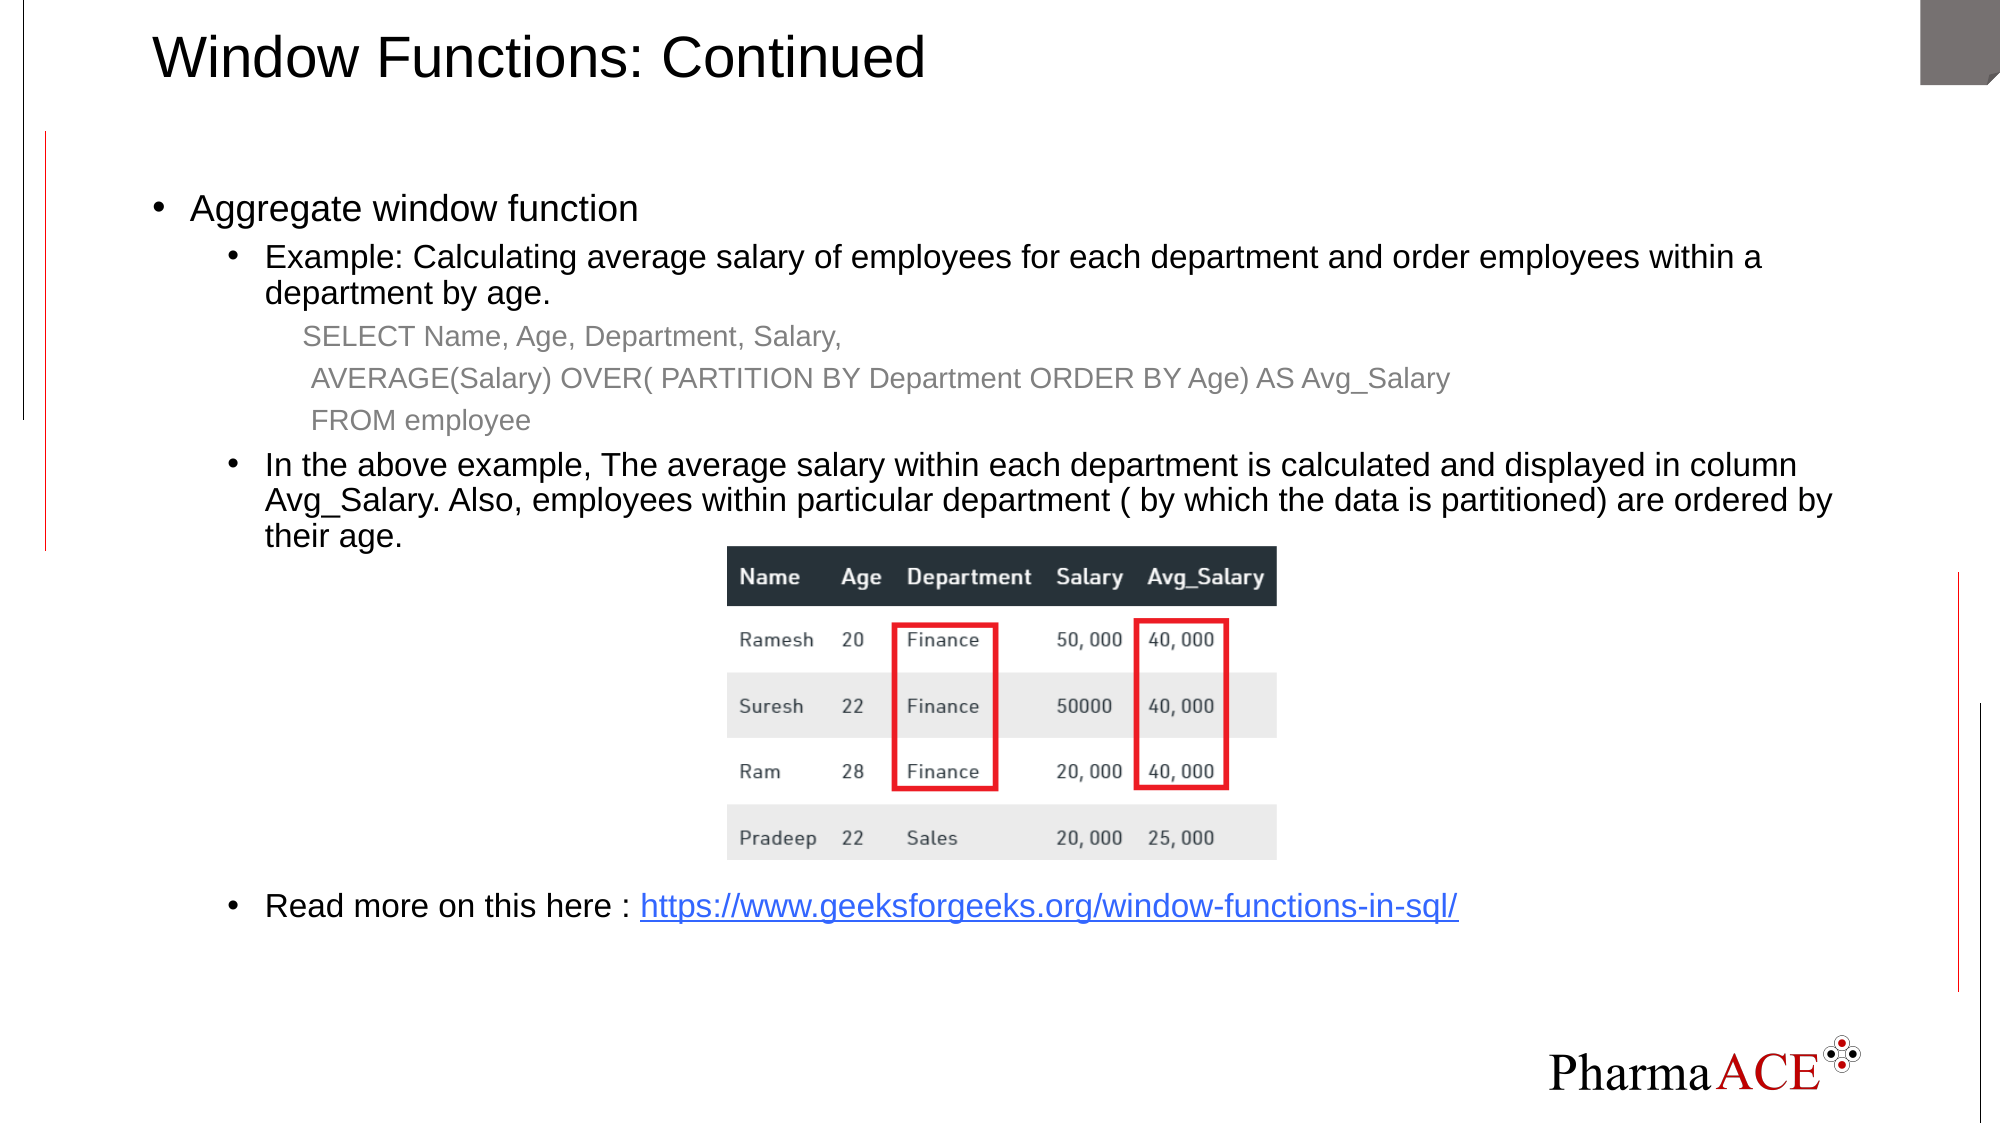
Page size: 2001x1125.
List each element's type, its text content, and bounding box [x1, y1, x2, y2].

title Window Functions: Continued [137, 19, 1868, 168]
list Aggregate window function Example: Calculating average salary of employees for each department and order employees within a department by age. SELECT Name, Age, Department, Salary, AVERAGE(Salary) OVER( PARTITION BY Department ORDER BY Age) AS Avg_Salary FROM employee In the above example, The average salary within each department is calculated and displayed in column Avg_Salary. Also, employees within particular department ( by which the data is partitioned) are ordered by their age. Read more on this here : https://www.geeksforgeeks.org/window-functions-in-sql/ [137, 181, 1868, 1017]
picture [1539, 1023, 1870, 1112]
picture [727, 544, 1278, 860]
